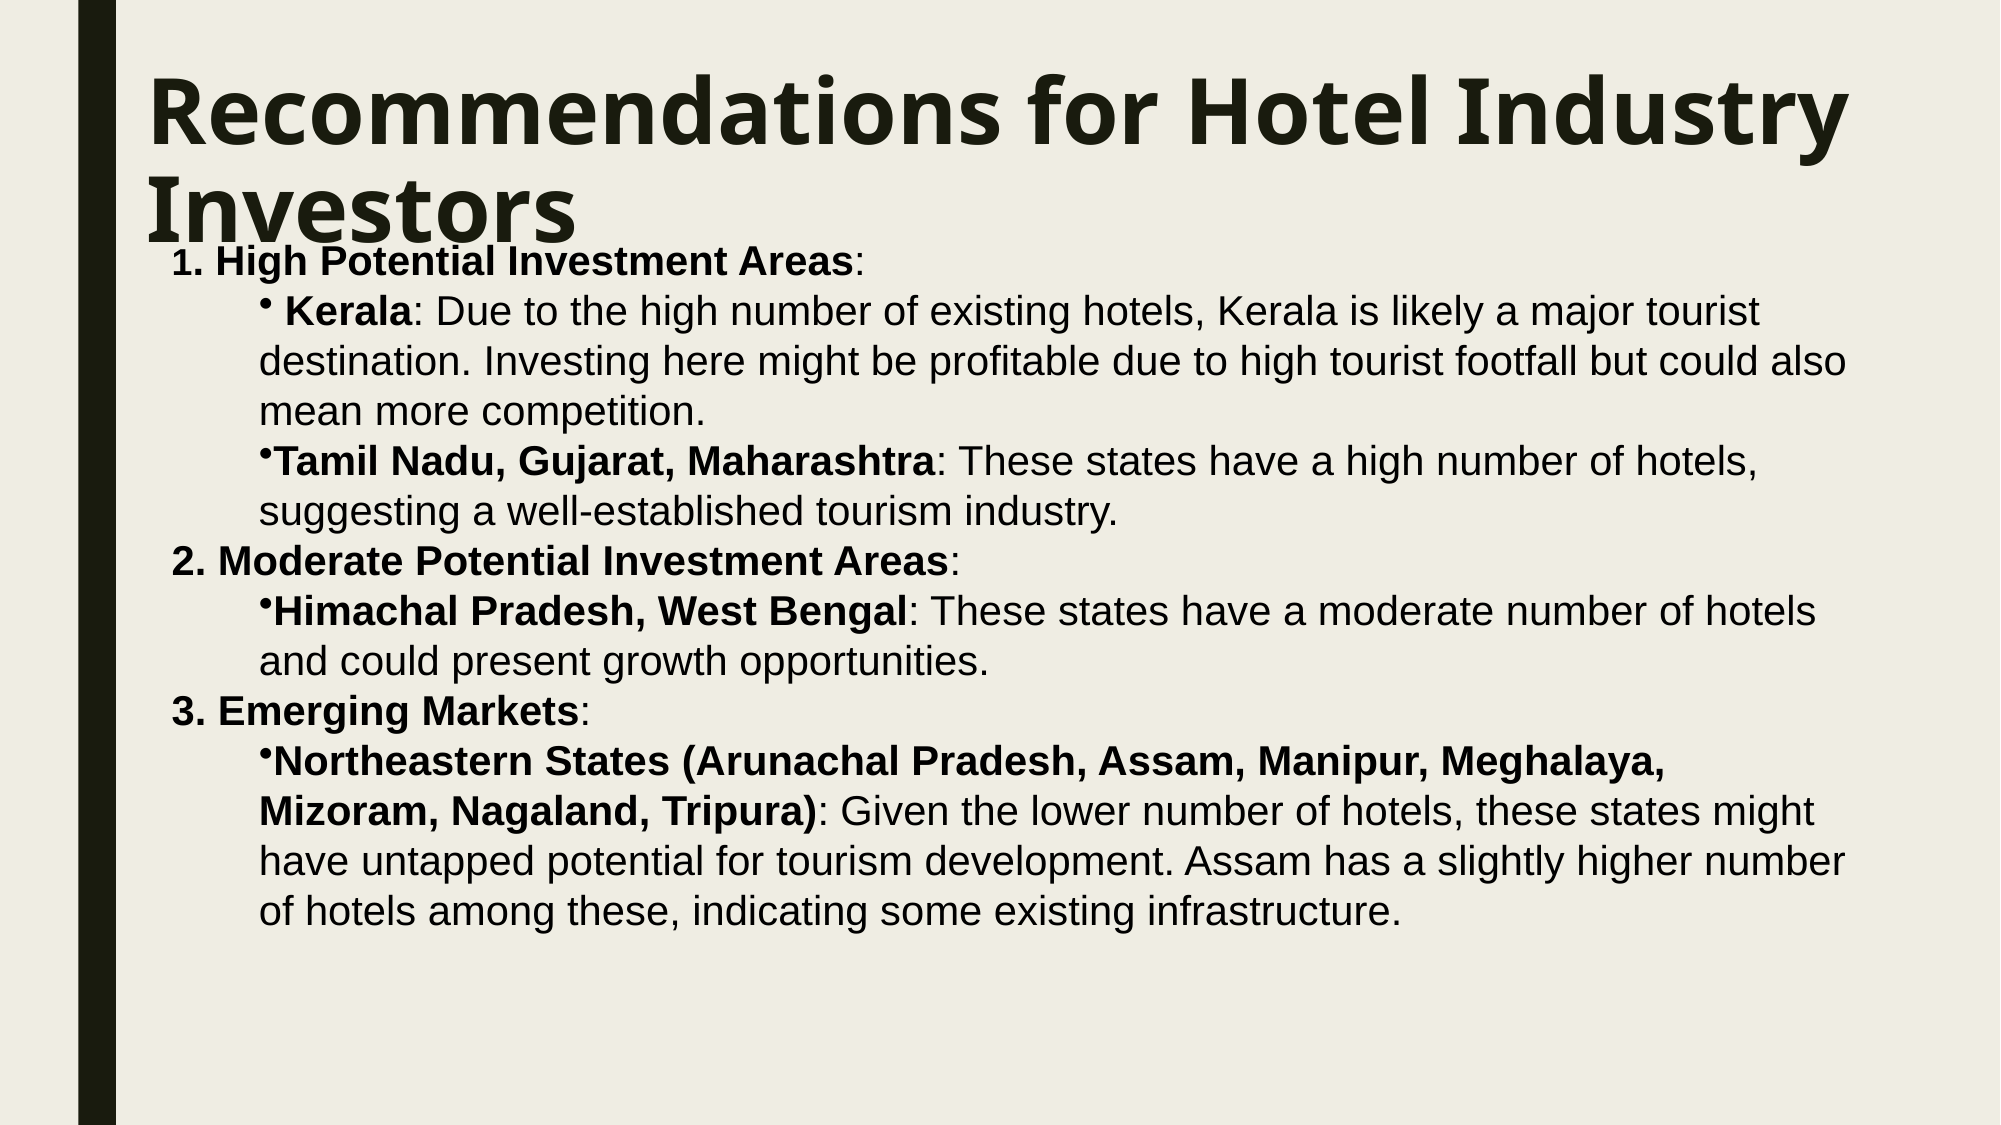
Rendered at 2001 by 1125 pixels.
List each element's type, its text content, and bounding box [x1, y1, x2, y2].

title Recommendations for Hotel Industry Investors [131, 59, 2000, 240]
list 1. High Potential Investment Areas: Kerala: Due to the high number of existing hotels, Kerala is likely a major tourist destination. Investing here might be profitable due to high tourist footfall but could also mean more competition. Tamil Nadu, Gujarat, Maharashtra: These states have a high number of hotels, suggesting a well-established tourism industry. 2. Moderate Potential Investment Areas: Himachal Pradesh, West Bengal: These states have a moderate number of hotels and could present growth opportunities. 3. Emerging Markets: Northeastern States (Arunachal Pradesh, Assam, Manipur, Meghalaya, Mizoram, Nagaland, Tripura): Given the lower number of hotels, these states might have untapped potential for tourism development. Assam has a slightly higher number of hotels among these, indicating some existing infrastructure. [156, 225, 1869, 987]
